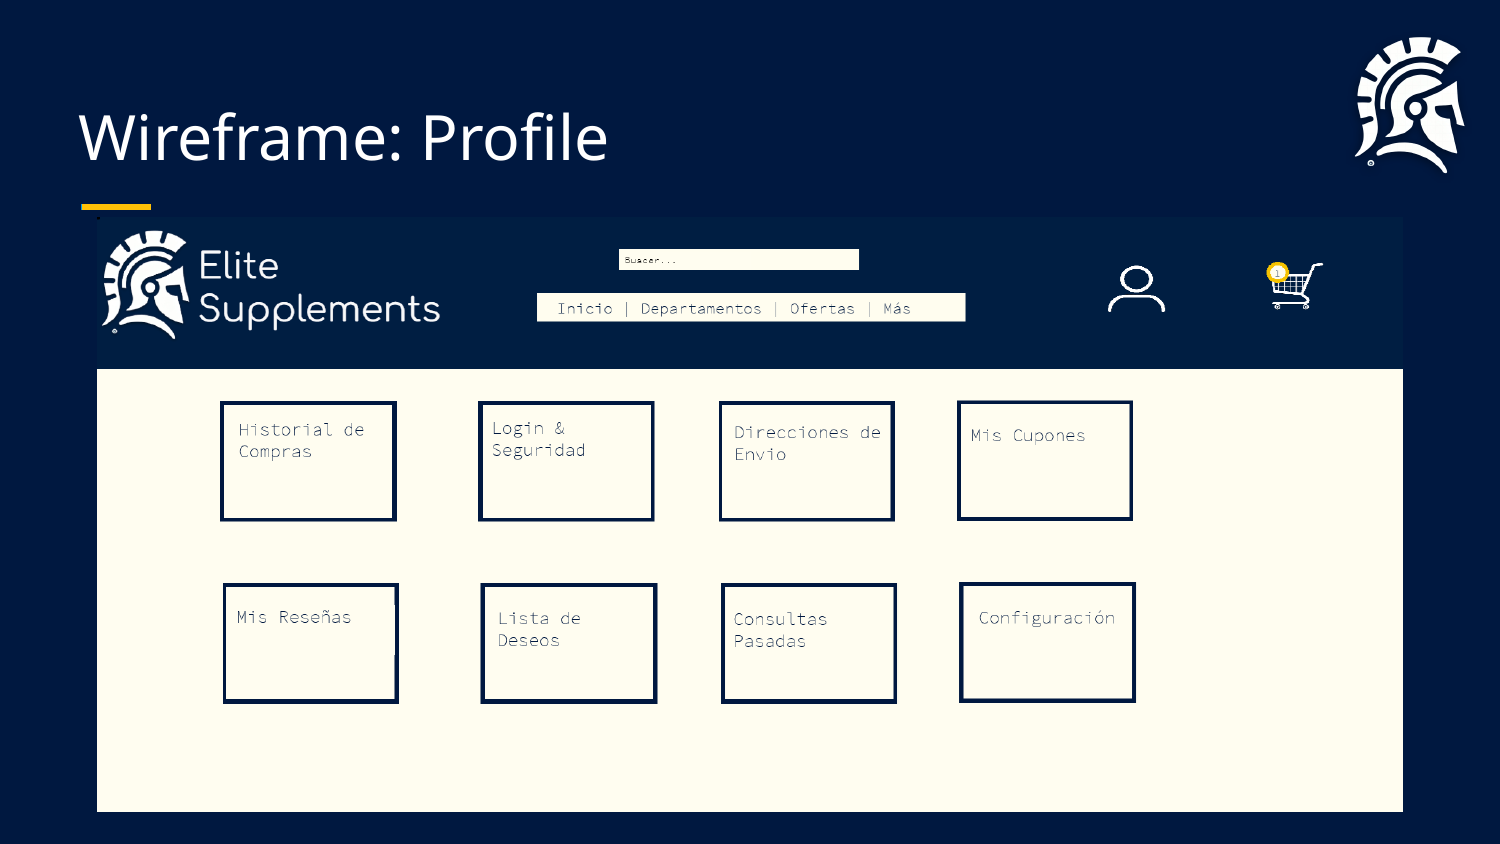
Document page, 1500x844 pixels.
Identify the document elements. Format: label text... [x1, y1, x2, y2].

title Wireframe: Profile [63, 75, 1437, 188]
picture [97, 216, 1403, 812]
picture [1345, 30, 1473, 181]
